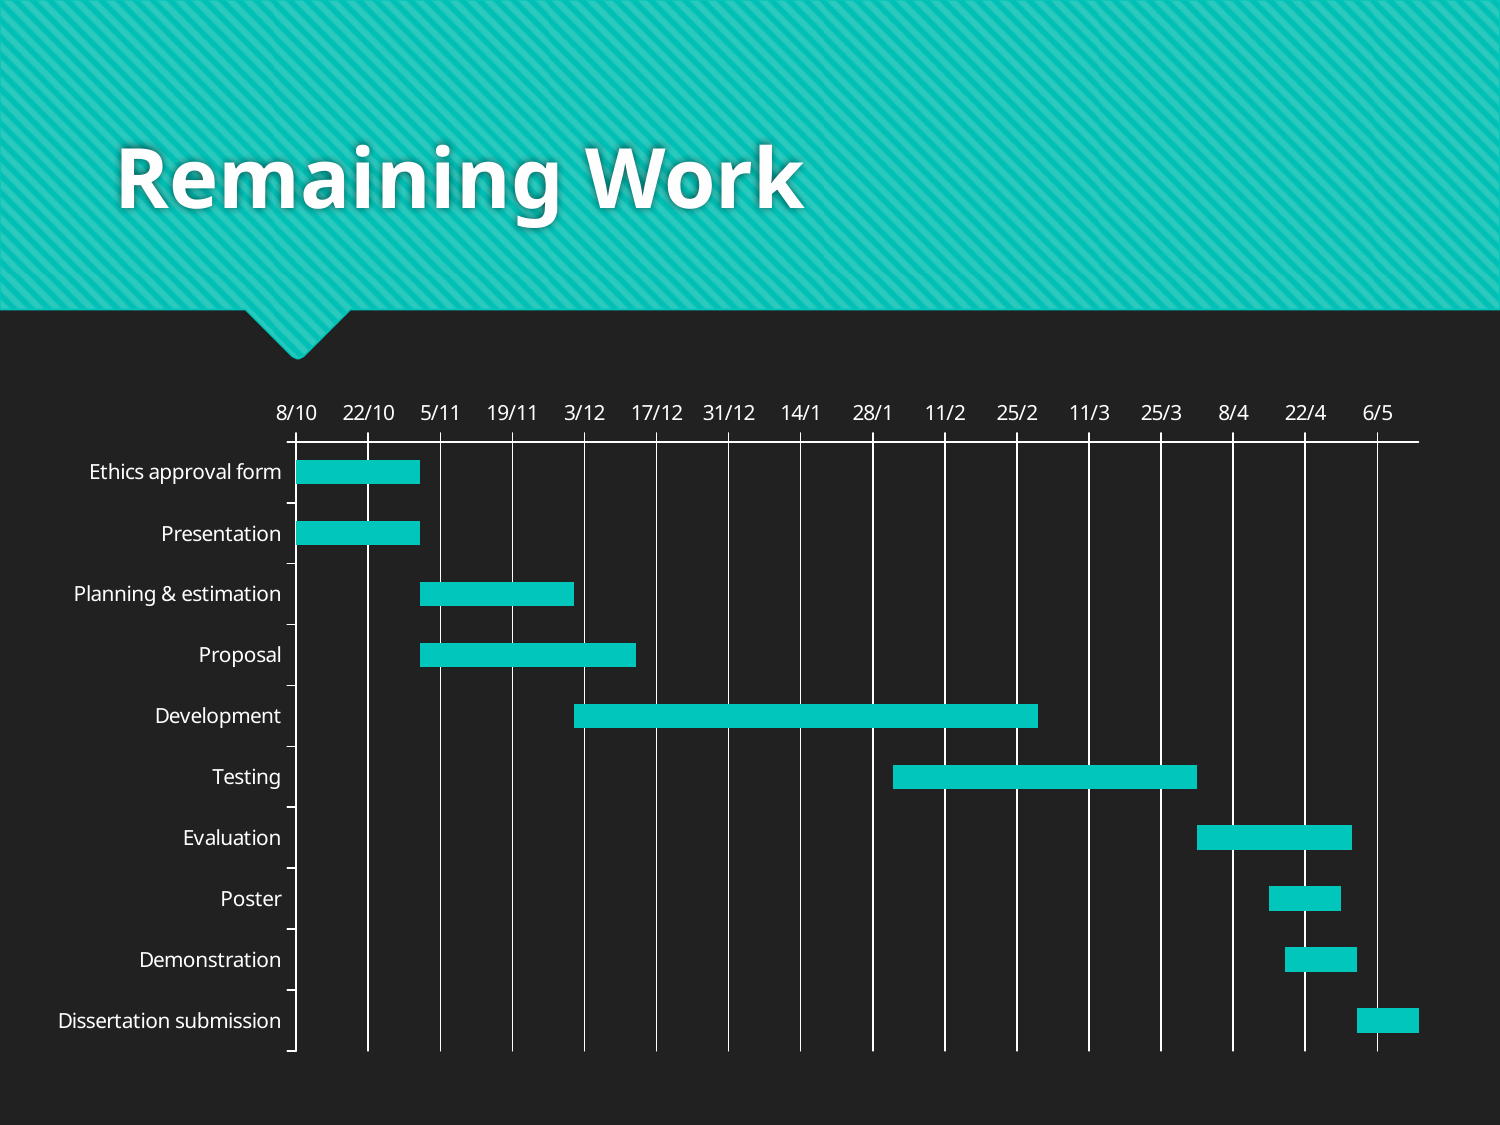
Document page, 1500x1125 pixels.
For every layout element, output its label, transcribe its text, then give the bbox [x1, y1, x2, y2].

chart [29, 385, 1448, 1065]
title Remaining Work [99, 73, 1401, 233]
